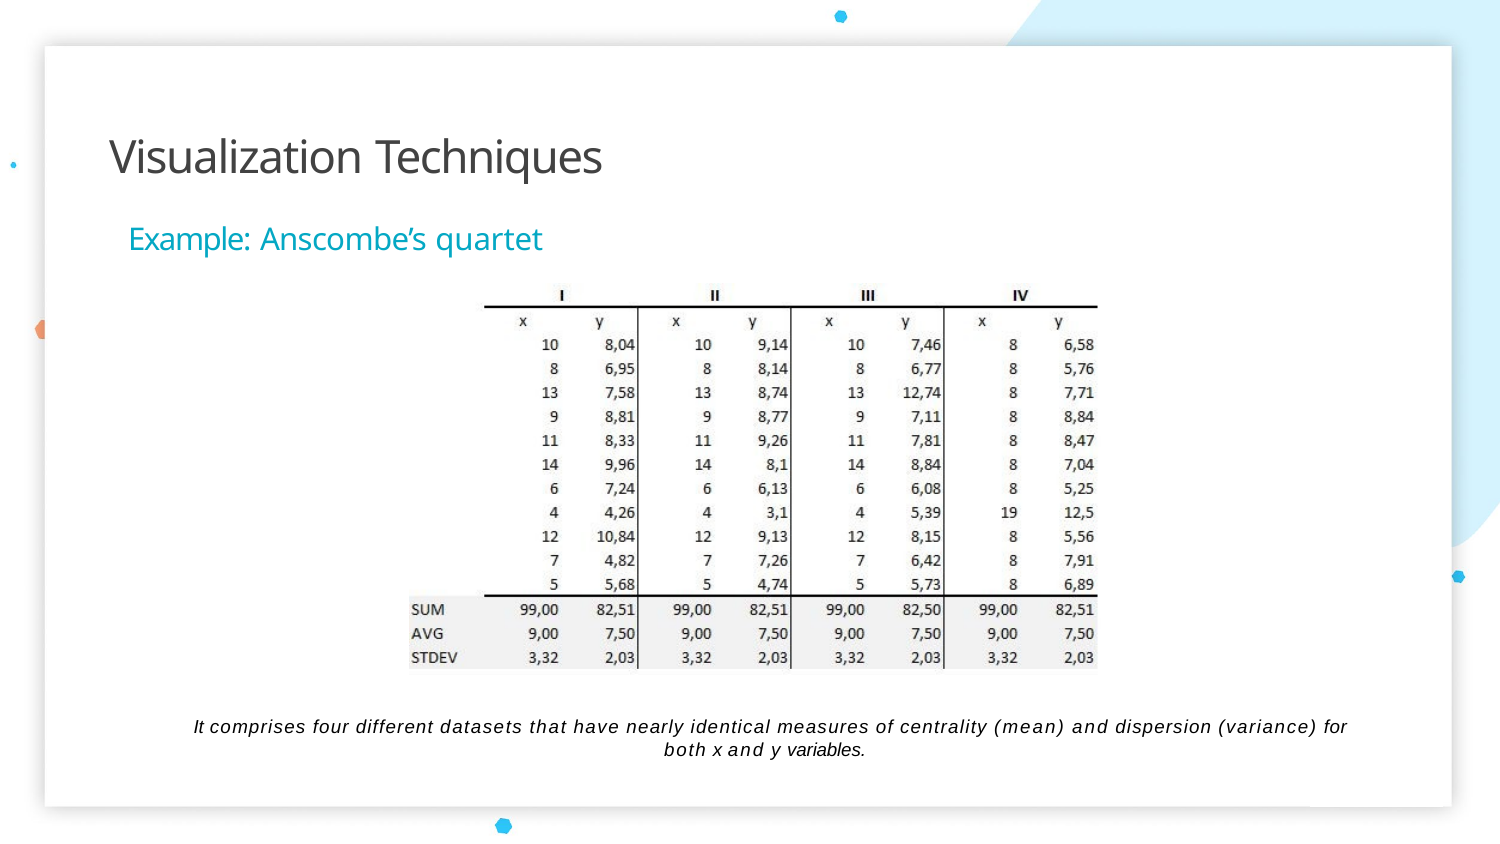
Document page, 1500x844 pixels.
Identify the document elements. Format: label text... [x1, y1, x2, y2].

text_box It comprises four different datasets that have nearly identical measures of centrality (mean) and dispersion (variance) for both x and y variables. [191, 713, 404, 761]
title Visualization Techniques [107, 126, 986, 270]
text_box Example: Anscombe’s quartet [126, 217, 615, 257]
picture [8, 0, 1500, 836]
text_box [409, 283, 1443, 807]
